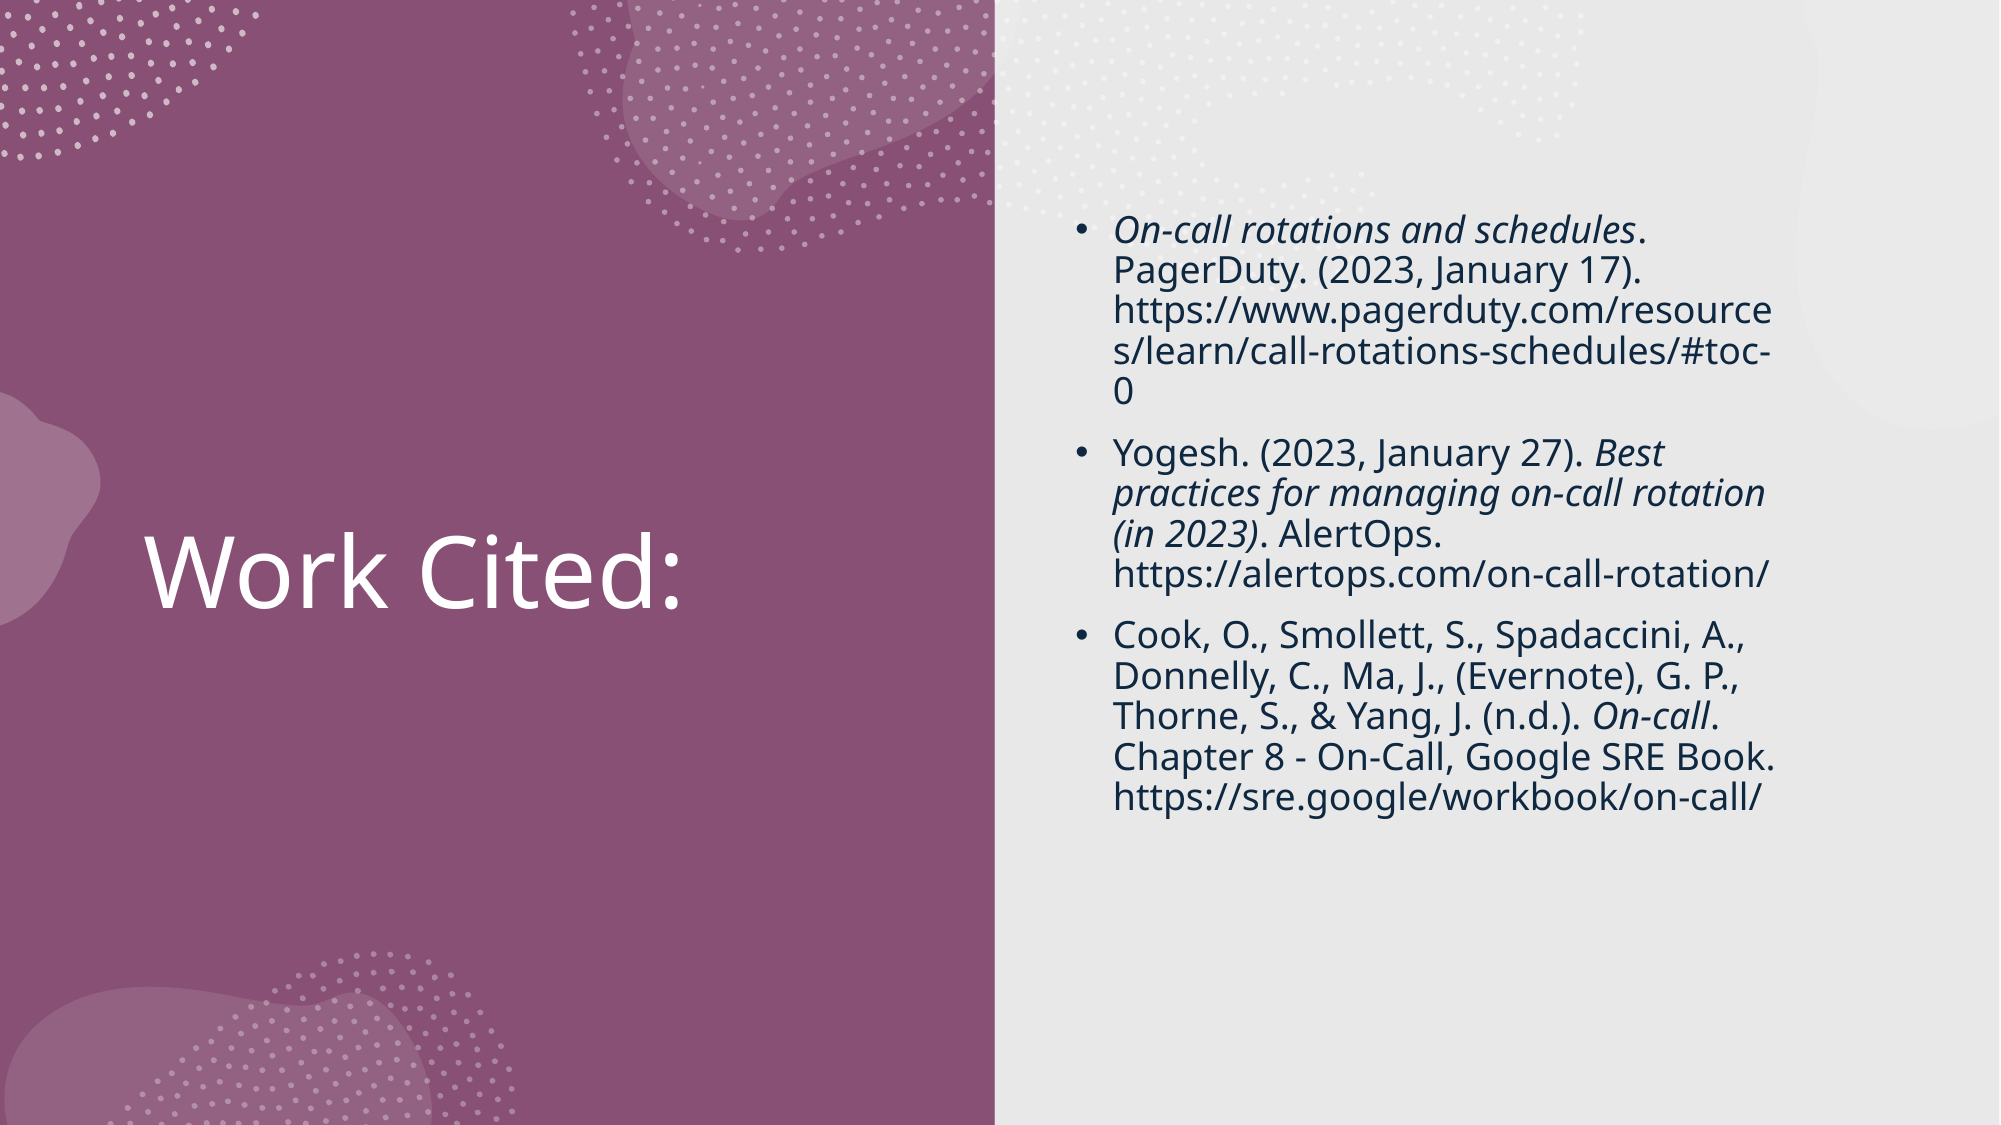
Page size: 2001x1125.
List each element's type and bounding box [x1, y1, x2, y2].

text_box [0, 0, 2000, 1125]
